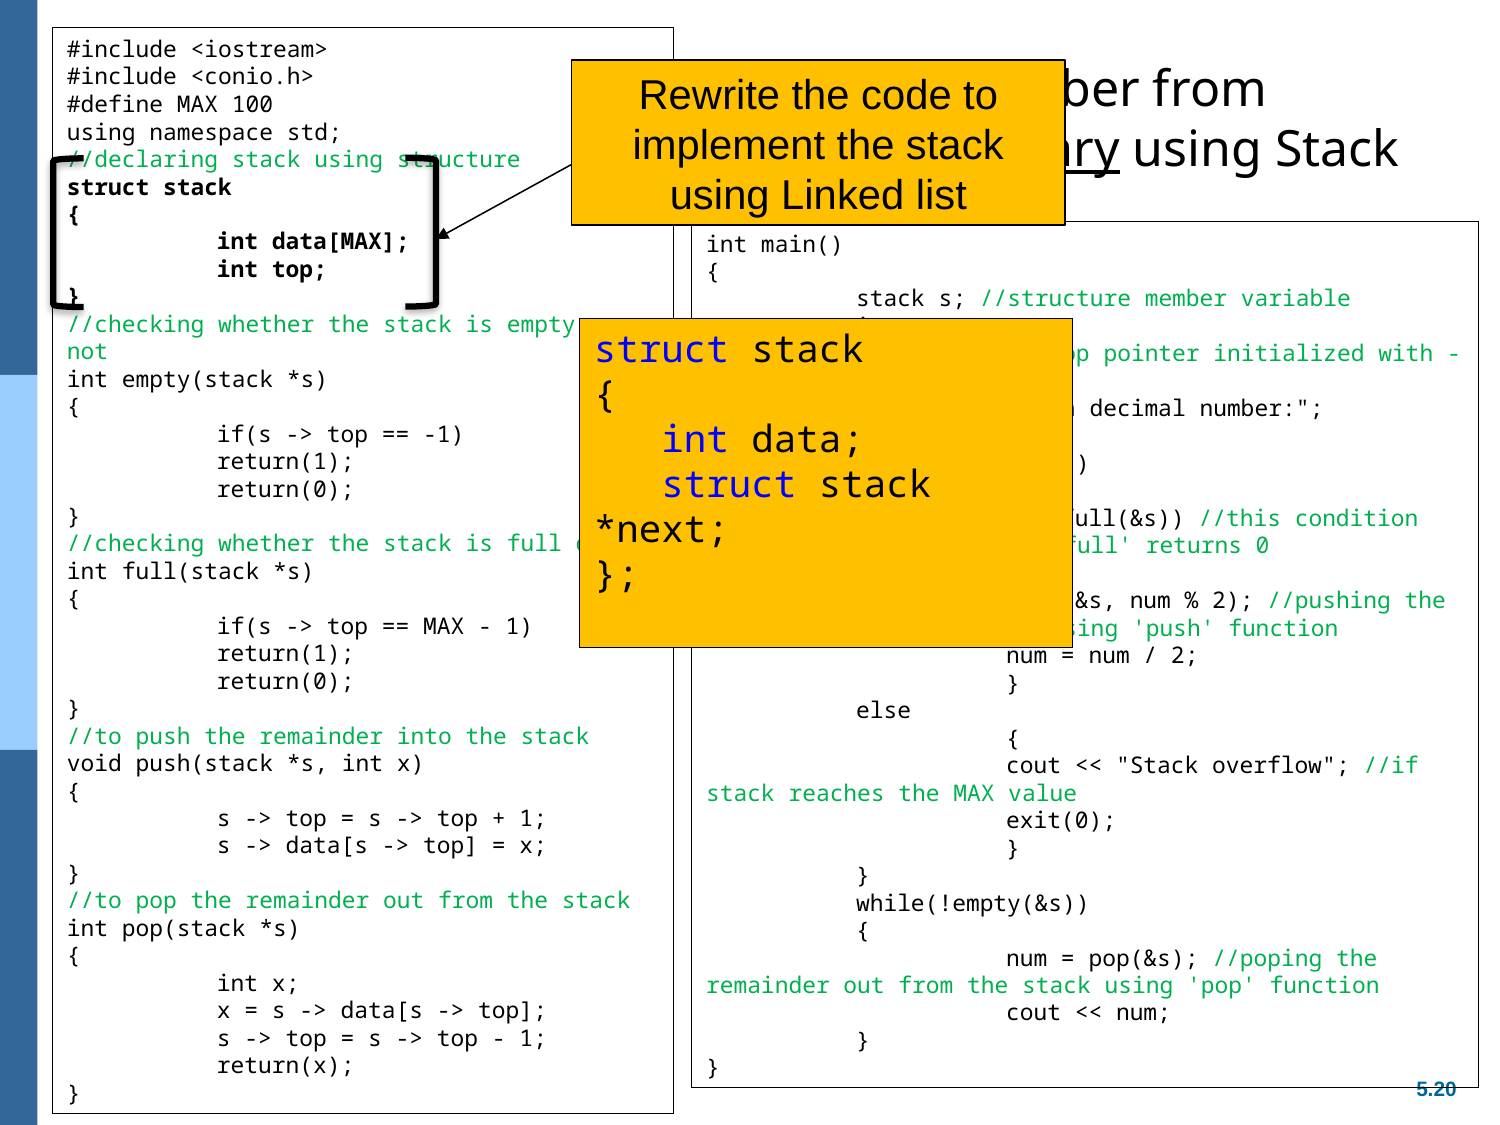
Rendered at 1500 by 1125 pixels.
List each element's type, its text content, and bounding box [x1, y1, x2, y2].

text_box [405, 154, 440, 310]
text_box #include <iostream> #include <conio.h> #define MAX 100 using namespace std; //declaring stack using structure struct stack { int data[MAX]; int top; } //checking whether the stack is empty or not int empty(stack *s) { if(s -> top == -1) return(1); return(0); } //checking whether the stack is full or not int full(stack *s) { if(s -> top == MAX - 1) return(1); return(0); } //to push the remainder into the stack void push(stack *s, int x) { s -> top = s -> top + 1; s -> data[s -> top] = x; } //to pop the remainder out from the stack int pop(stack *s) { int x; x = s -> data[s -> top]; s -> top = s -> top - 1; return(x); } [52, 27, 674, 1114]
text_box Convert a number from decimal to binary using Stack [697, 49, 1448, 184]
text_box int main() { stack s; //structure member variable int num; s.top = -1; //top pointer initialized with -1 cout << "Enter a decimal number:"; cin >> num; while((num != 0)) { if(!full(&s)) //this condition executes if the function 'full' returns 0 { push(&s, num % 2); //pushing the remainder into the stack using 'push' function num = num / 2; } else { cout << "Stack overflow"; //if stack reaches the MAX value exit(0); } } while(!empty(&s)) { num = pop(&s); //poping the remainder out from the stack using 'pop' function cout << num; } } [691, 221, 1479, 1088]
text_box [50, 155, 84, 311]
text_box Rewrite the code to implement the stack using Linked list [571, 60, 1066, 225]
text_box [435, 164, 572, 240]
text_box struct stack { int data; struct stack *next; }; [579, 318, 1073, 648]
